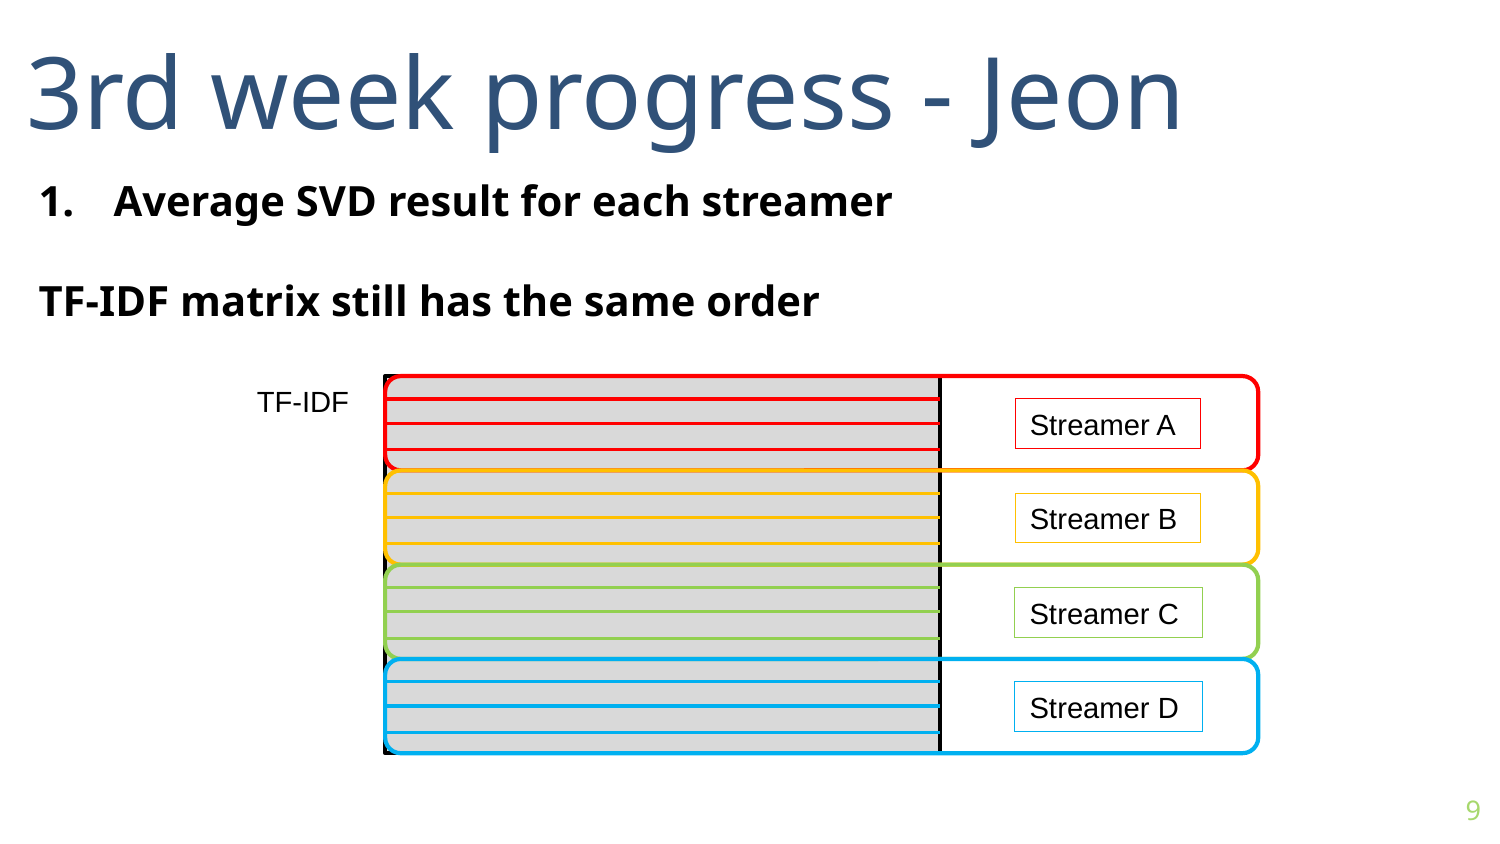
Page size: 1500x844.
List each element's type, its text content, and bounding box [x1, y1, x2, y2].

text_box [241, 375, 1259, 754]
slide_number 9 [1391, 779, 1482, 844]
text_box 3rd week progress - Jeon [26, 8, 1297, 150]
text_box Average SVD result for each streamer TF-IDF matrix still has the same order [23, 167, 1477, 359]
